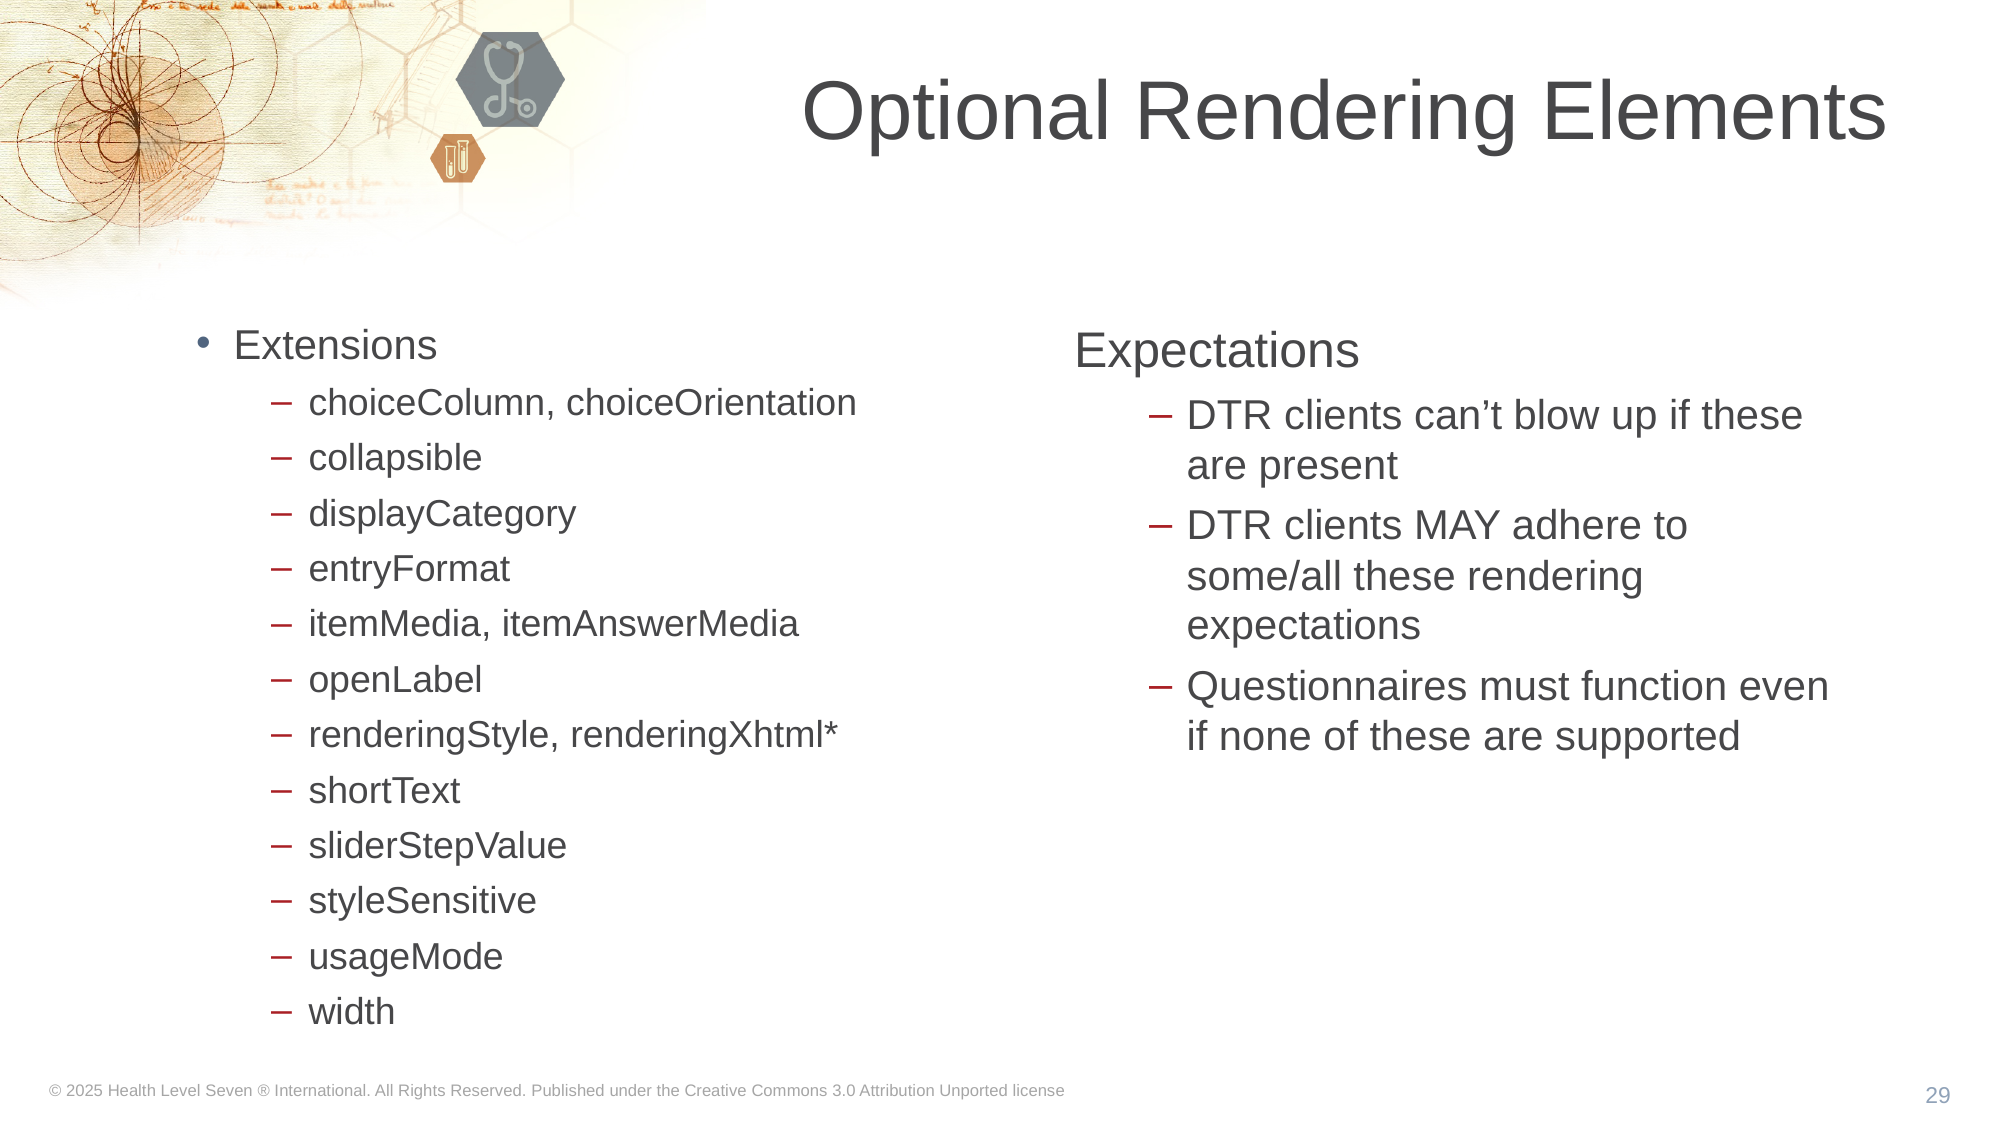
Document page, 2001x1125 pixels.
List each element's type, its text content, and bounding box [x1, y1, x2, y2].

title Optional Rendering Elements [648, 59, 1904, 188]
slide_number 29 [1515, 1064, 1966, 1125]
list Extensions choiceColumn, choiceOrientation collapsible displayCategory entryFormat itemMedia, itemAnswerMedia openLabel renderingStyle, renderingXhtml* shortText sliderStepValue styleSensitive usageMode width [181, 310, 968, 1053]
picture [0, 0, 706, 310]
list Expectations DTR clients can’t blow up if these are present DTR clients MAY adhere to some/all these rendering expectations Questionnaires must function even if none of these are supported [1059, 310, 1846, 853]
